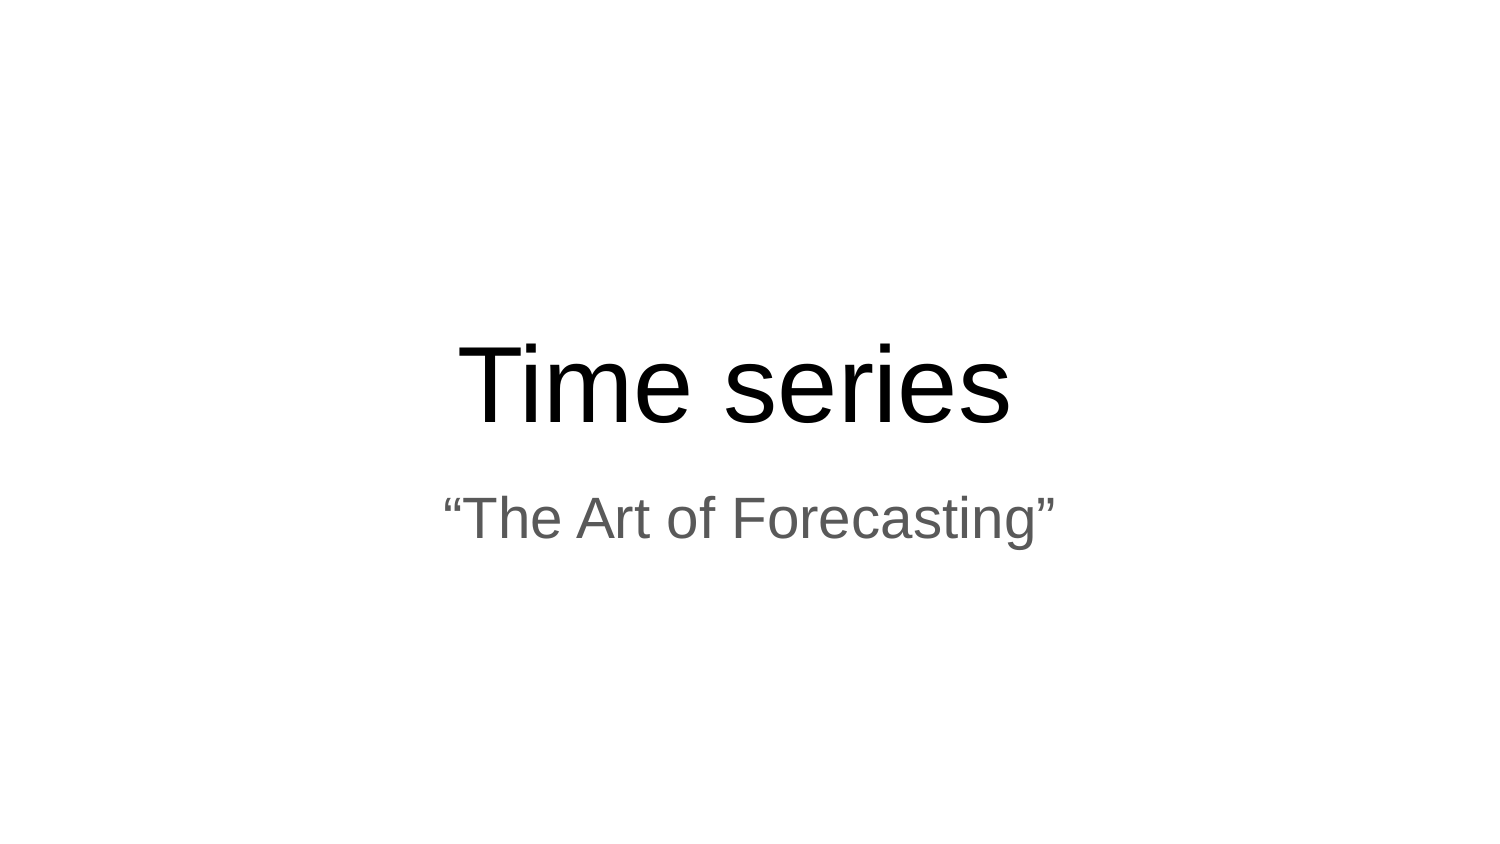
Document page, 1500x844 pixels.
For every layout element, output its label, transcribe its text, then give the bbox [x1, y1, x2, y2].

subtitle “The Art of Forecasting” [51, 464, 1449, 595]
title Time series [51, 122, 1449, 459]
